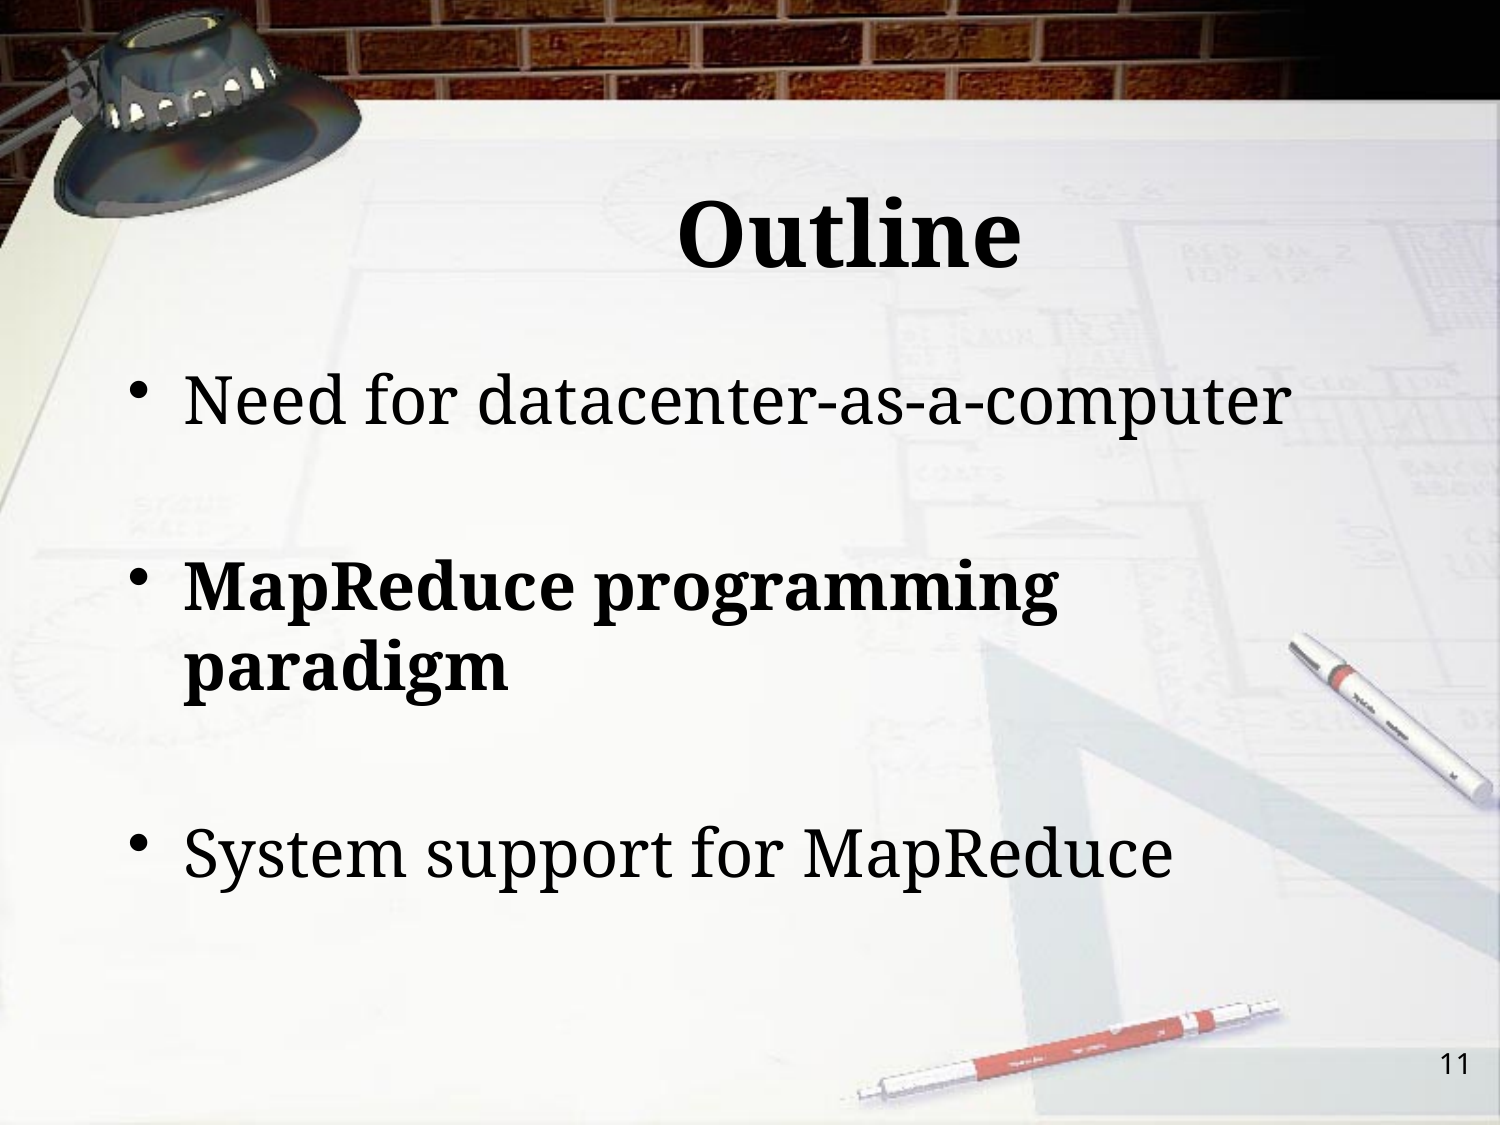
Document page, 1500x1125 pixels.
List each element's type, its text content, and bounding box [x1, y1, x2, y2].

slide_number 11 [1175, 1037, 1488, 1113]
list Need for datacenter-as-a-computer MapReduce programming paradigm System support for MapReduce [112, 350, 1388, 1000]
title Outline [312, 137, 1388, 325]
picture [0, 0, 1500, 1125]
